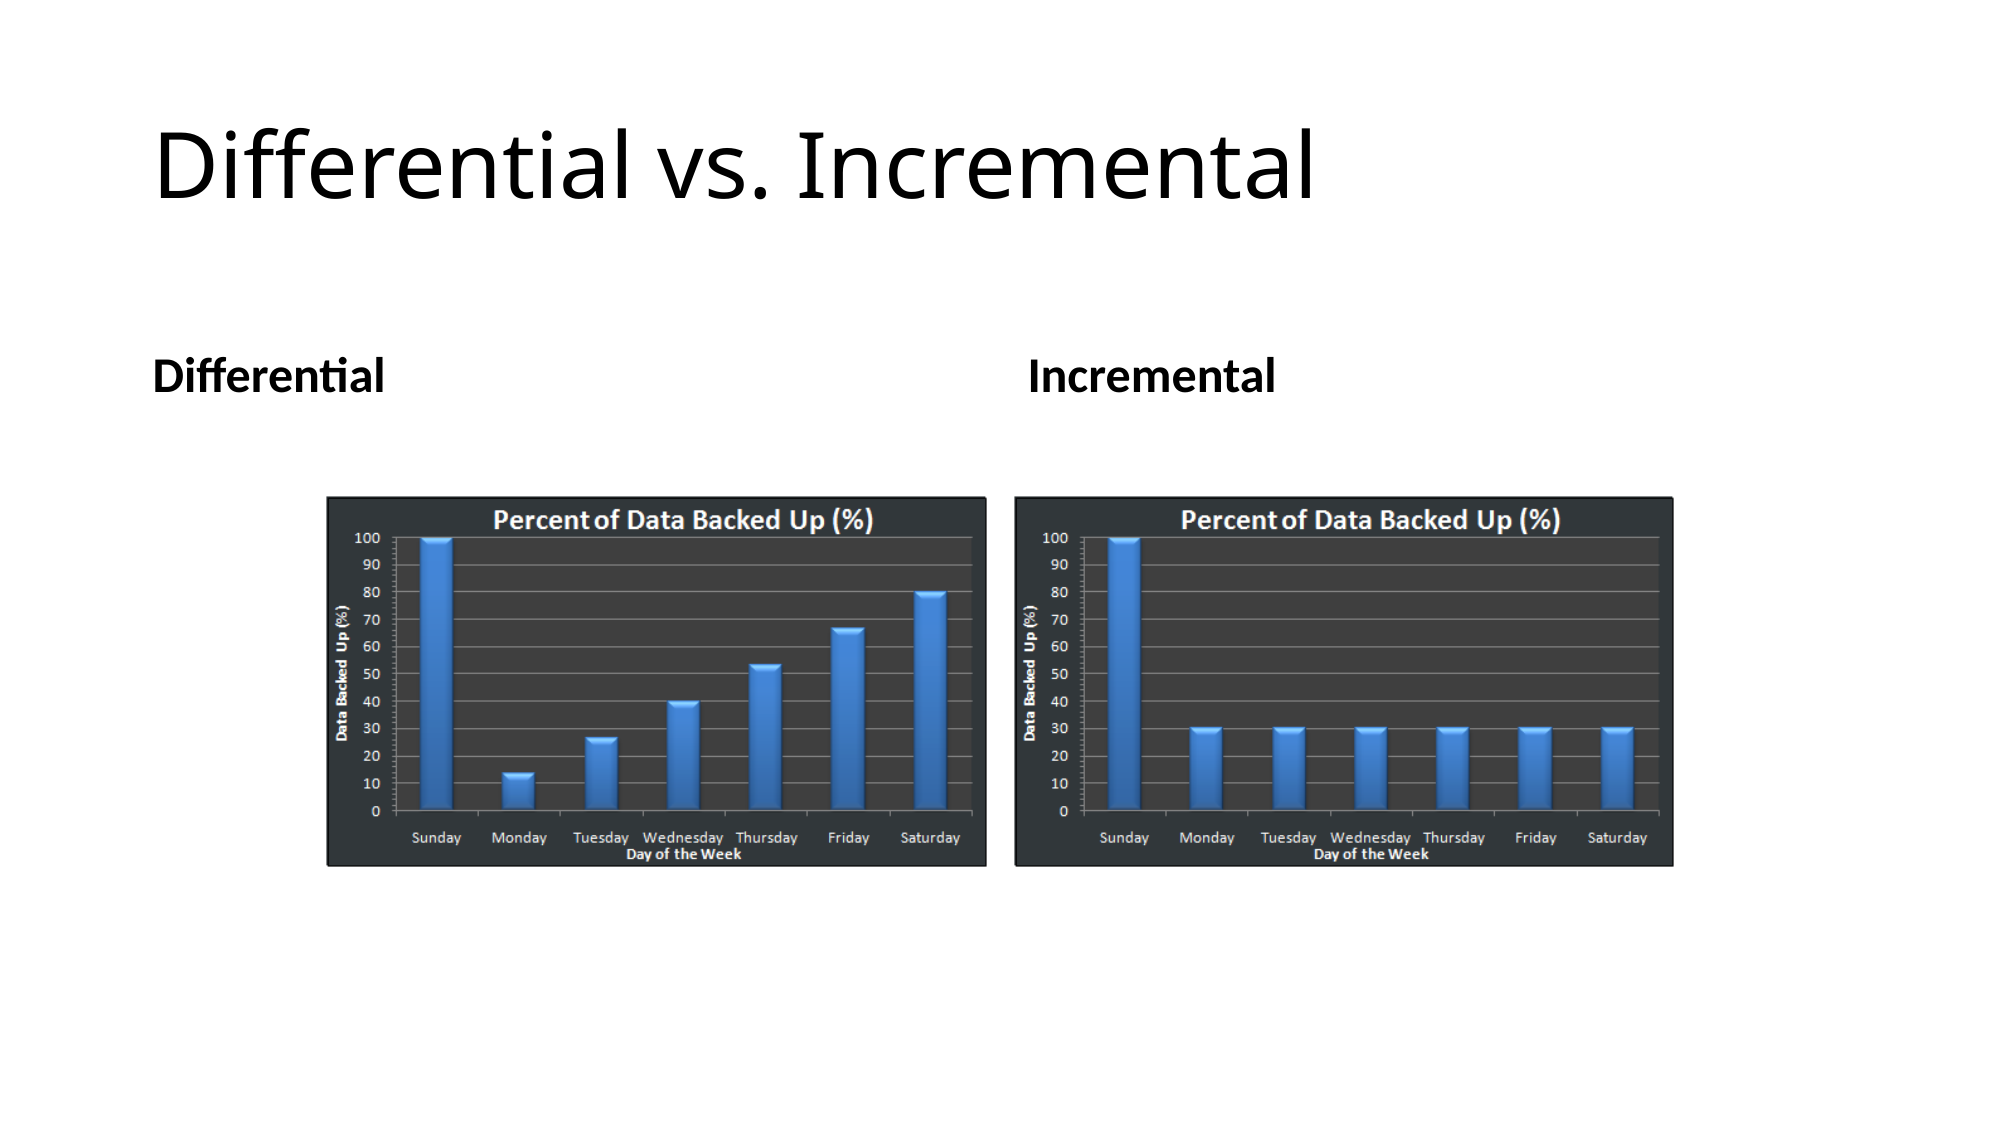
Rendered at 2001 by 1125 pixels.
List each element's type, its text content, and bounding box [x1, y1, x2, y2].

list Incremental [1012, 275, 1863, 411]
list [324, 494, 988, 868]
list Differential [137, 275, 984, 411]
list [1012, 494, 1675, 868]
title Differential vs. Incremental [137, 59, 1863, 278]
